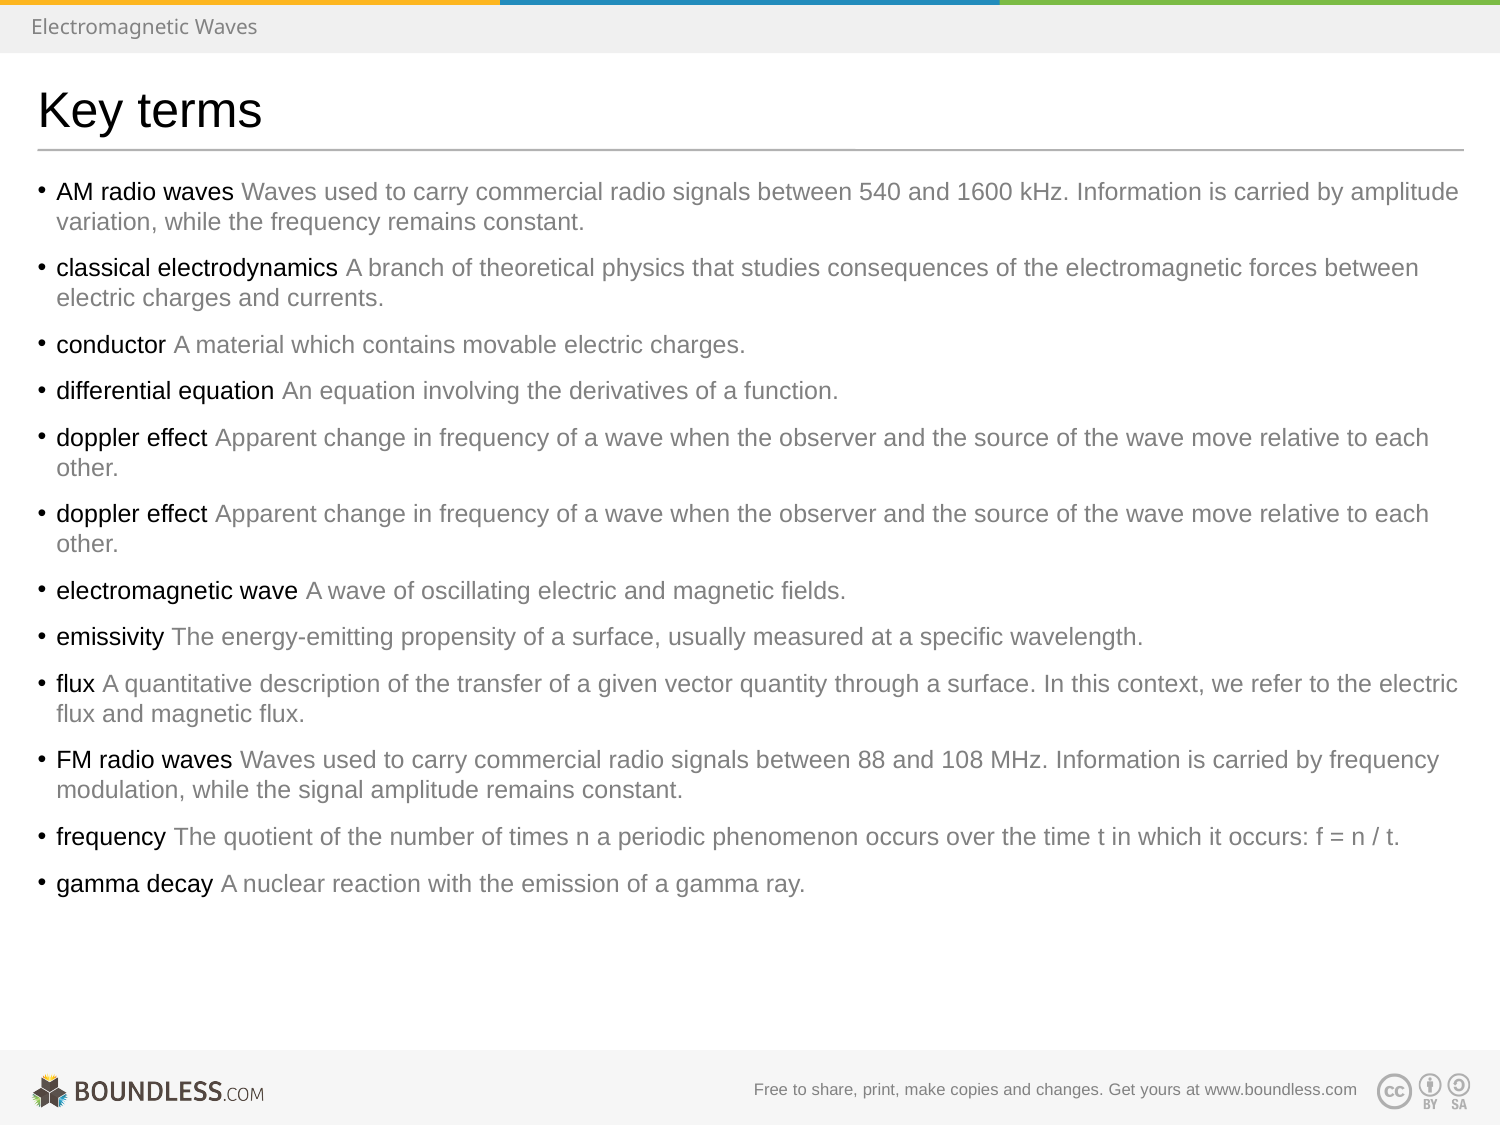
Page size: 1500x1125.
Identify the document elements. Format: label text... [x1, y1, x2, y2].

text_box Electromagnetic Waves [31, 13, 1475, 38]
list AM radio waves Waves used to carry commercial radio signals between 540 and 1600 kHz. Information is carried by amplitude variation, while the frequency remains constant. classical electrodynamics A branch of theoretical physics that studies consequences of the electromagnetic forces between electric charges and currents. conductor A material which contains movable electric charges. differential equation An equation involving the derivatives of a function. doppler effect Apparent change in frequency of a wave when the observer and the source of the wave move relative to each other. doppler effect Apparent change in frequency of a wave when the observer and the source of the wave move relative to each other. electromagnetic wave A wave of oscillating electric and magnetic fields. emissivity The energy-emitting propensity of a surface, usually measured at a specific wavelength. flux A quantitative description of the transfer of a given vector quantity through a surface. In this context, we refer to the electric flux and magnetic flux. FM radio waves Waves used to carry commercial radio signals between 88 and 108 MHz. Information is carried by frequency modulation, while the signal amplitude remains constant. frequency The quotient of the number of times n a periodic phenomenon occurs over the time t in which it occurs: f = n / t. gamma decay A nuclear reaction with the emission of a gamma ray. [37, 174, 1463, 1025]
picture [1372, 1070, 1476, 1113]
text_box [0, 1050, 1500, 1125]
picture [30, 1072, 265, 1109]
title Key terms [37, 62, 1463, 138]
text_box Free to share, print, make copies and changes. Get yours at www.boundless.com [649, 1079, 1359, 1113]
text_box [0, 2, 1500, 54]
